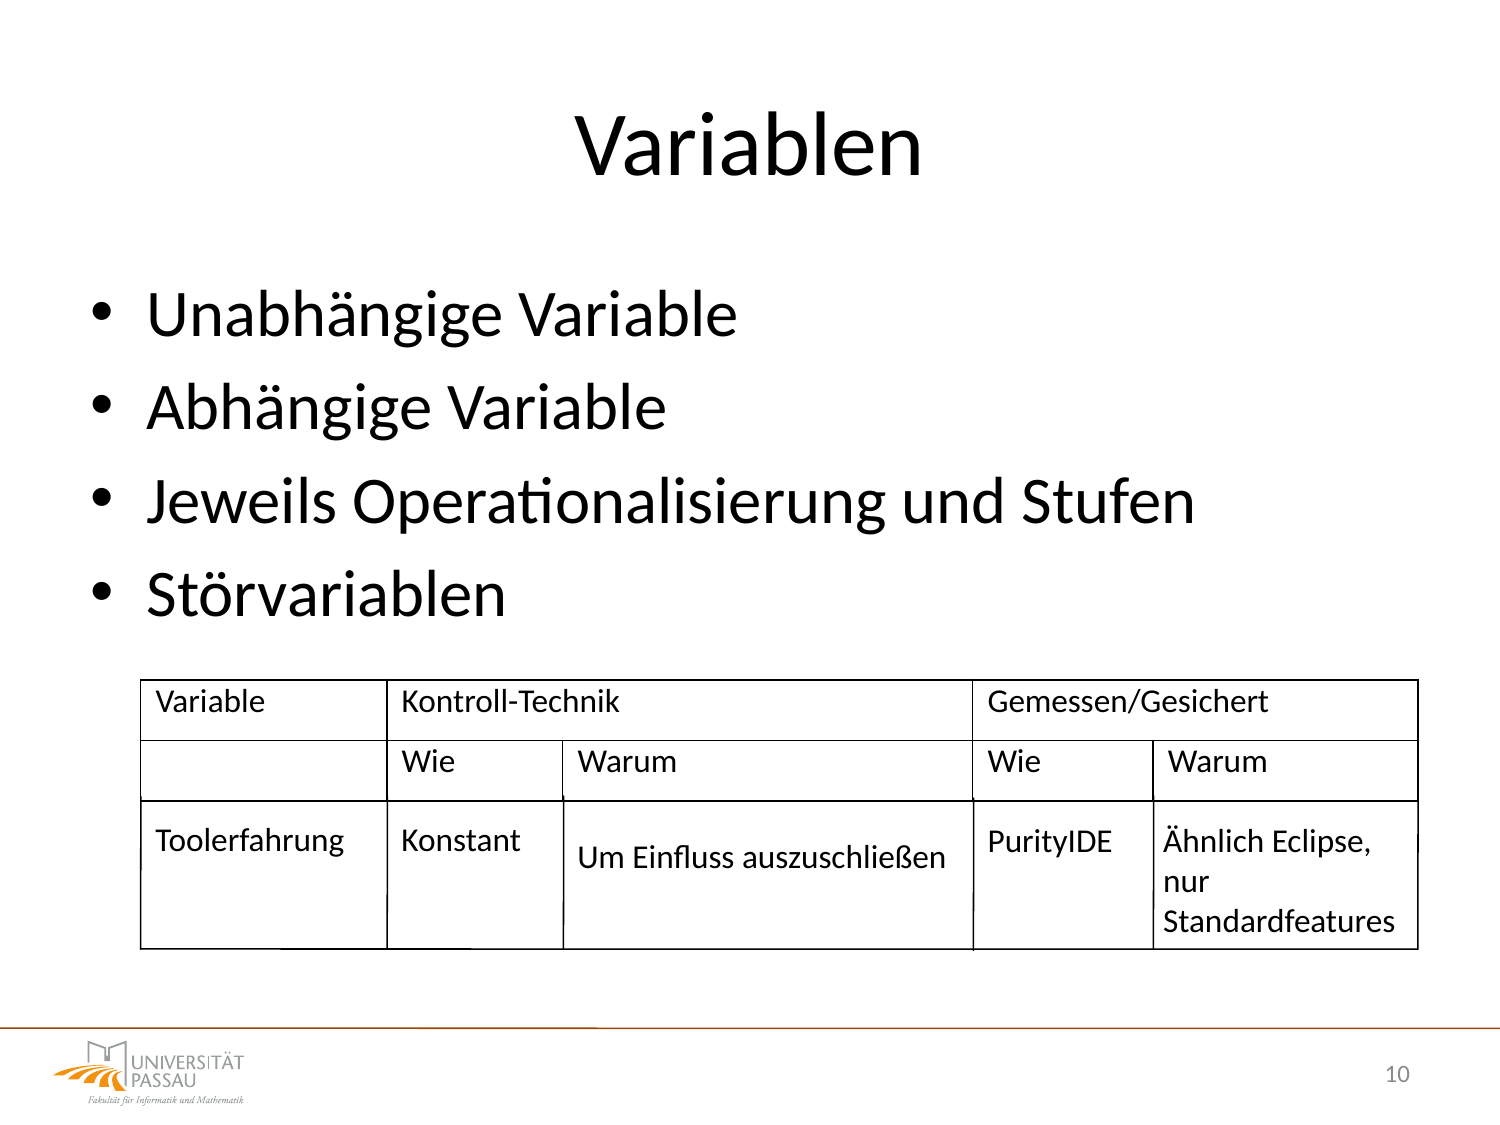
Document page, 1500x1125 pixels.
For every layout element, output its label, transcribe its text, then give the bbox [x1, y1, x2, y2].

title Variablen [75, 45, 1425, 233]
table_cell Wie [973, 741, 1152, 793]
table_cell Warum [563, 741, 972, 793]
table_cell [141, 741, 386, 794]
table_header Gemessen/Gesichert [973, 681, 1417, 740]
table_cell Warum [1154, 741, 1417, 794]
list Unabhängige Variable Abhängige Variable Jeweils Operationalisierung und Stufen Störvariablen [75, 262, 1425, 1005]
table_header Kontroll-Technik [388, 681, 972, 740]
table_header Variable [141, 681, 386, 740]
table_cell Wie [388, 741, 562, 793]
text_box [140, 795, 1419, 951]
slide_number 10 [1289, 1042, 1425, 1103]
